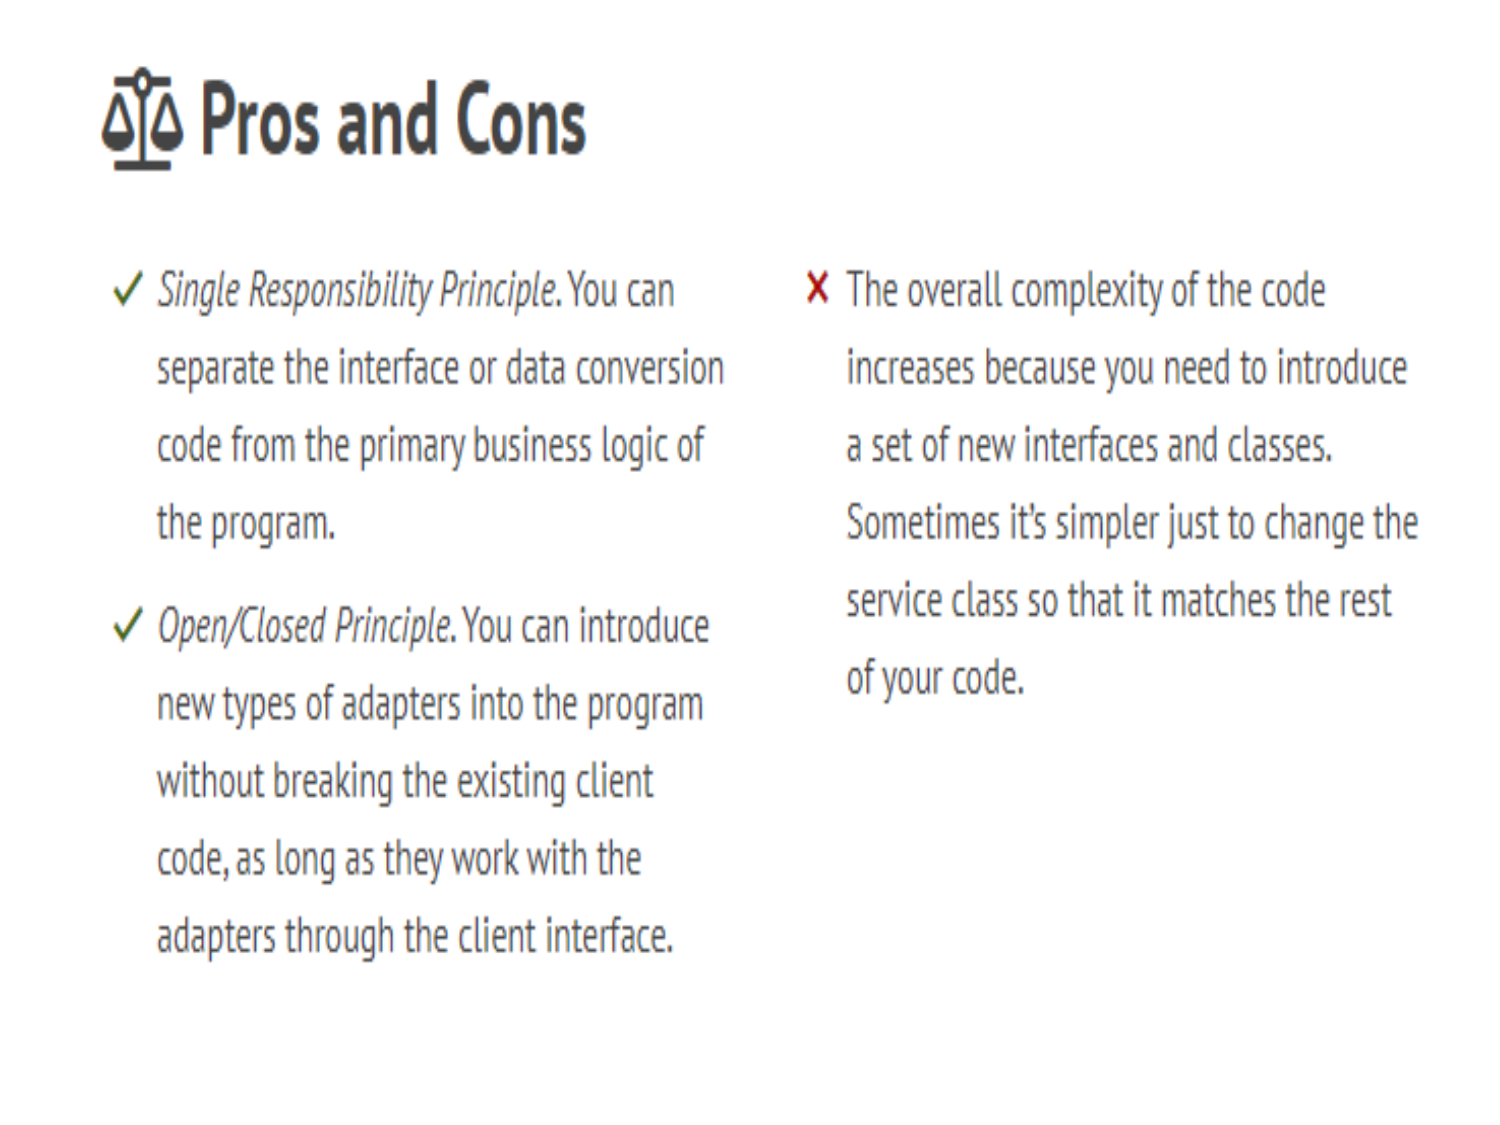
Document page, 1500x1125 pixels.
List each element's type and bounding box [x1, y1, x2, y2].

list [23, 23, 1460, 1009]
